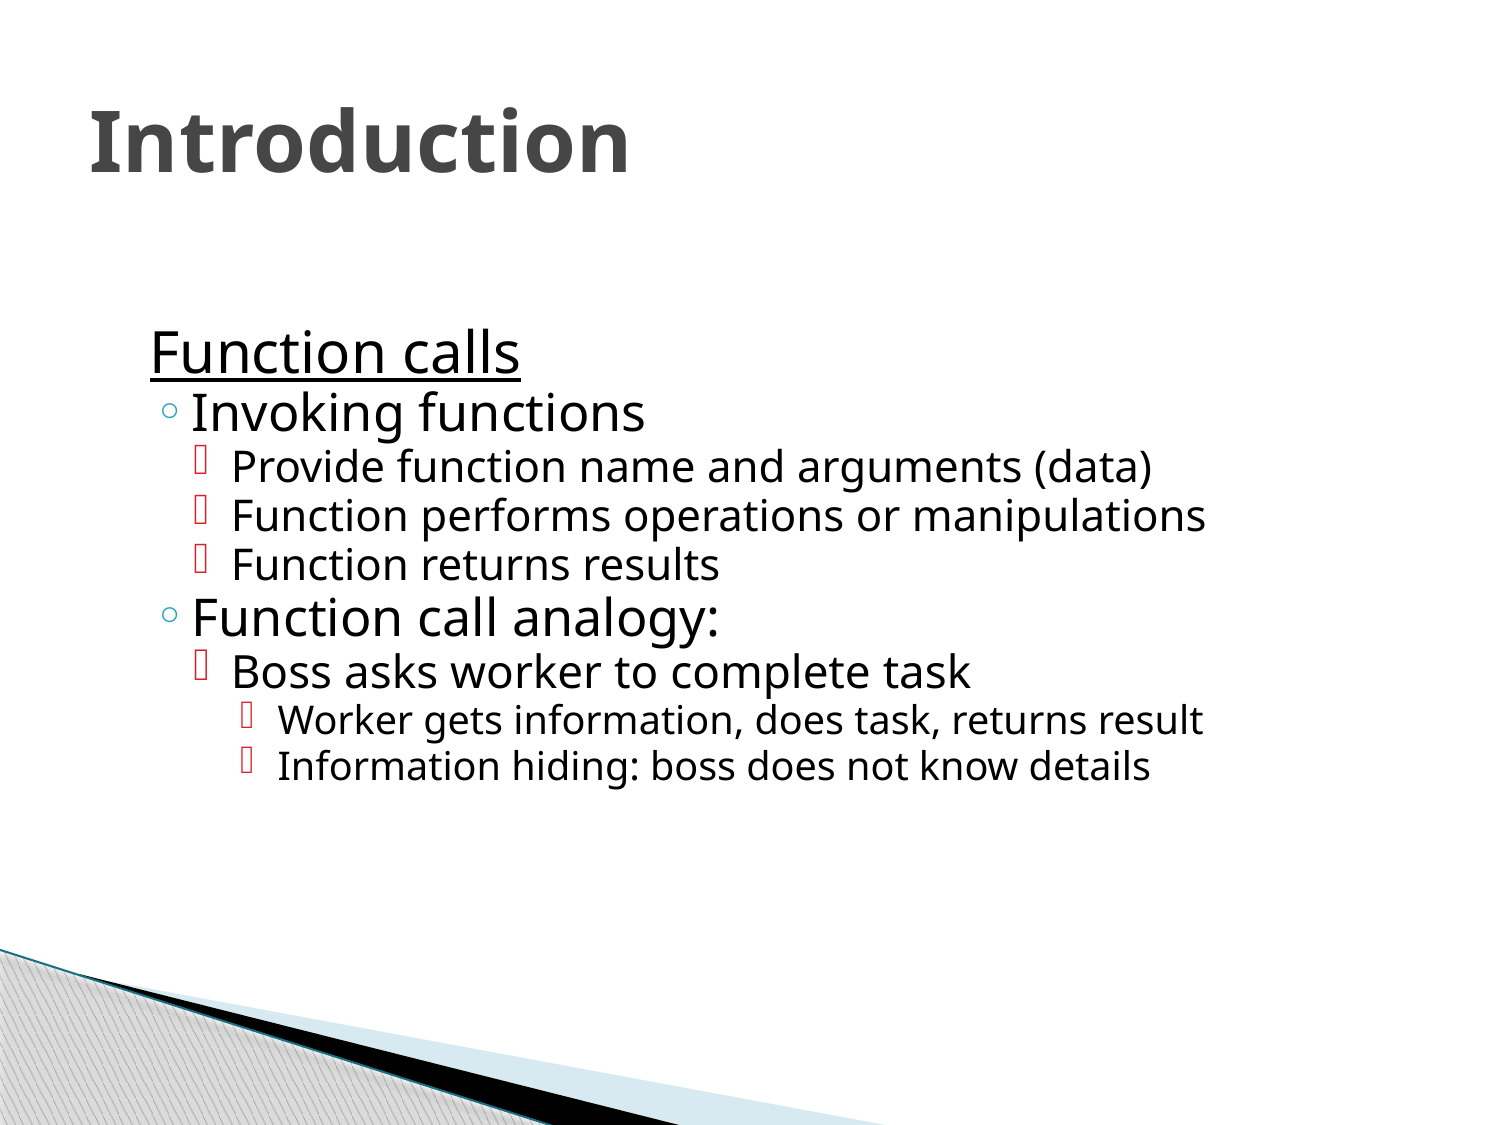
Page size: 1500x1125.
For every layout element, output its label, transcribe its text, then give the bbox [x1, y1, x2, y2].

list Function calls Invoking functions Provide function name and arguments (data) Function performs operations or manipulations Function returns results Function call analogy: Boss asks worker to complete task Worker gets information, does task, returns result Information hiding: boss does not know details [75, 242, 1425, 986]
title Introduction [75, 45, 1425, 233]
